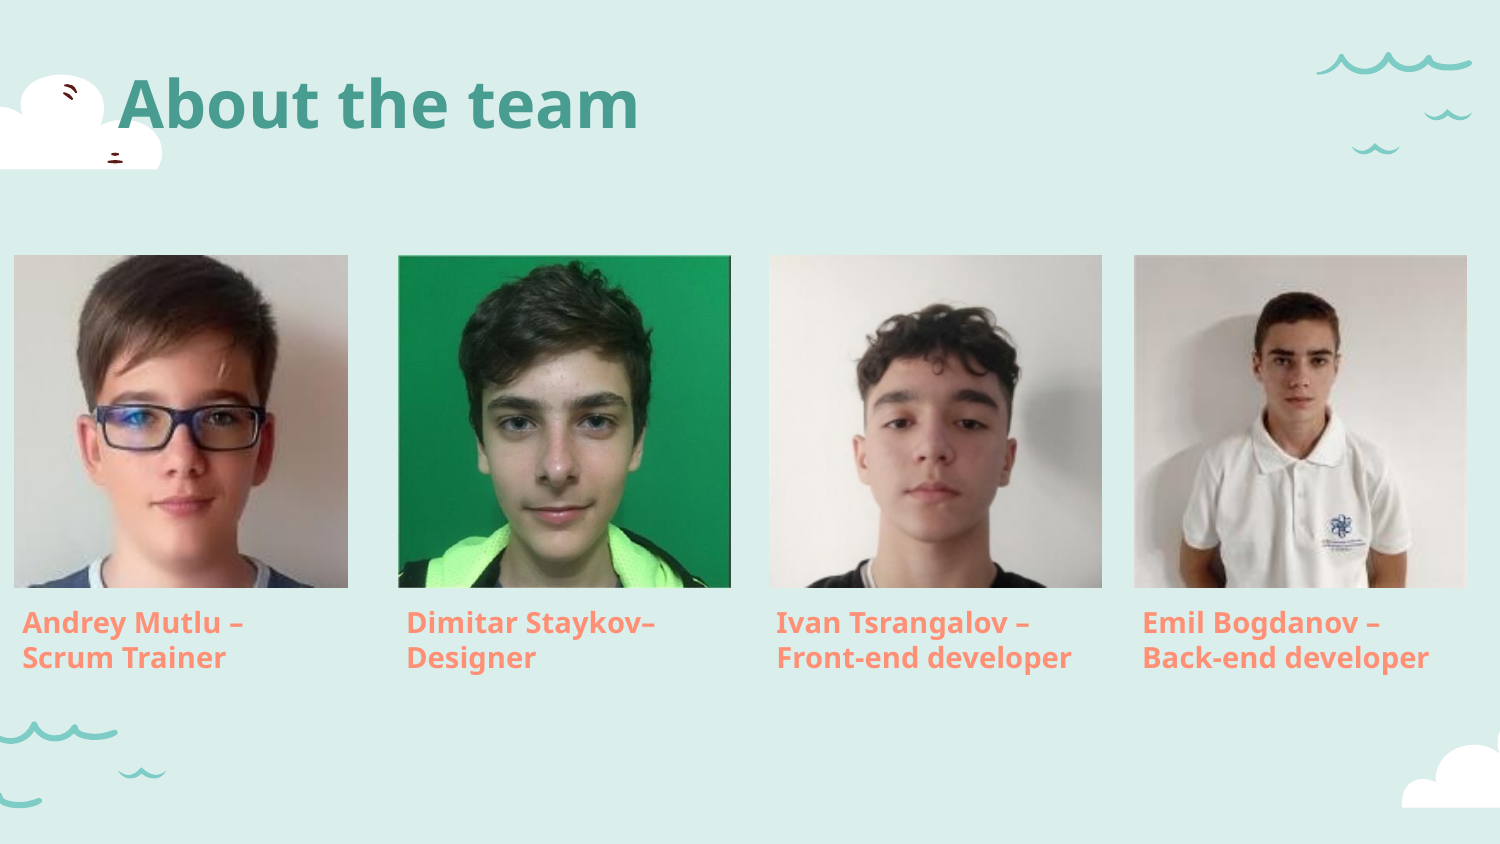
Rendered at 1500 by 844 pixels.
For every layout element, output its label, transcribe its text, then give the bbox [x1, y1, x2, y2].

text_box Emil Bogdanov – Back-end developer [1127, 596, 1475, 682]
text_box Dimitar Staykov– Designer [391, 596, 739, 682]
picture [14, 255, 348, 589]
text_box Ivan Tsrangalov – Front-end developer [761, 596, 1109, 682]
text_box Andrey Mutlu – Scrum Trainer [7, 596, 355, 682]
text_box About the team [103, 54, 657, 149]
picture [768, 255, 1102, 589]
picture [1134, 255, 1468, 589]
picture [398, 255, 731, 589]
